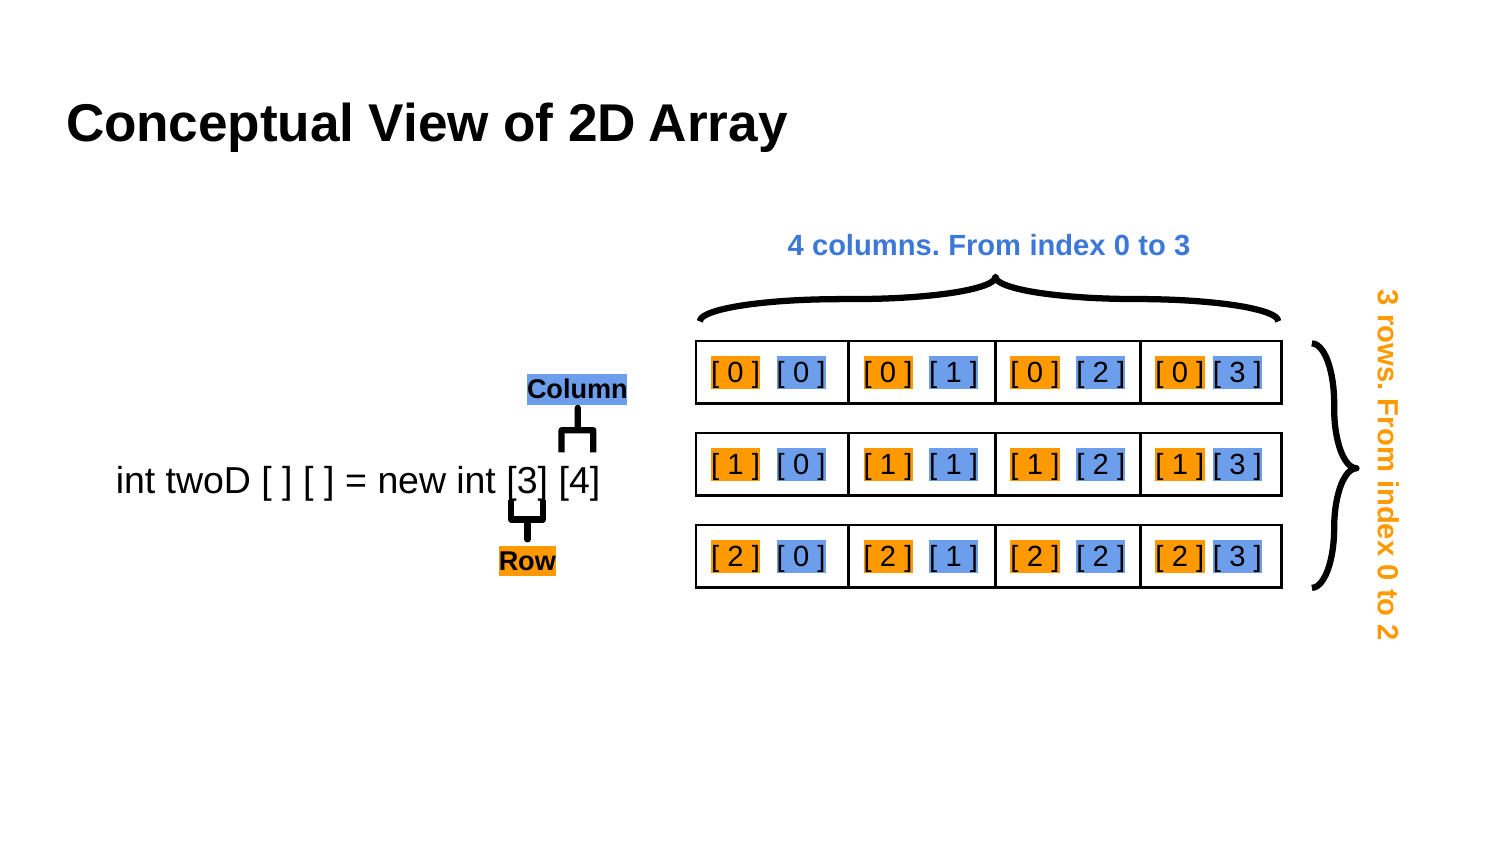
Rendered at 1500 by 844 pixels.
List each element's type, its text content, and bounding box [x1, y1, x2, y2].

table_header [ 1 ] [ 0 ] [697, 434, 847, 494]
text_box [1311, 343, 1357, 588]
title Conceptual View of 2D Array [51, 72, 1449, 167]
text_box [561, 408, 594, 453]
table_header [ 0 ] [ 2 ] [997, 342, 1139, 402]
table_header [ 1 ] [ 2 ] [997, 434, 1139, 494]
table_header [ 0 ] [ 0 ] [697, 342, 847, 402]
text_box 3 rows. From index 0 to 2 [1357, 270, 1423, 661]
text_box [511, 499, 543, 539]
text_box 4 columns. From index 0 to 3 [721, 211, 1257, 276]
table_header [ 0 ] [ 1 ] [850, 342, 994, 402]
text_box Column [505, 368, 650, 408]
table_header [ 2 ] [ 0 ] [697, 526, 847, 586]
table_header [ 2 ] [ 1 ] [850, 526, 994, 586]
table_header [ 0 ] [ 3 ] [1142, 342, 1280, 402]
table_header [ 2 ] [ 2 ] [997, 526, 1139, 586]
table_header [ 2 ] [ 3 ] [1142, 526, 1280, 586]
text_box Row [483, 539, 571, 580]
table_header [ 1 ] [ 1 ] [850, 434, 994, 494]
text_box [699, 276, 1279, 322]
table_header [ 1 ] [ 3 ] [1142, 434, 1280, 494]
text_box int twoD [ ] [ ] = new int [3] [4] [100, 434, 636, 517]
